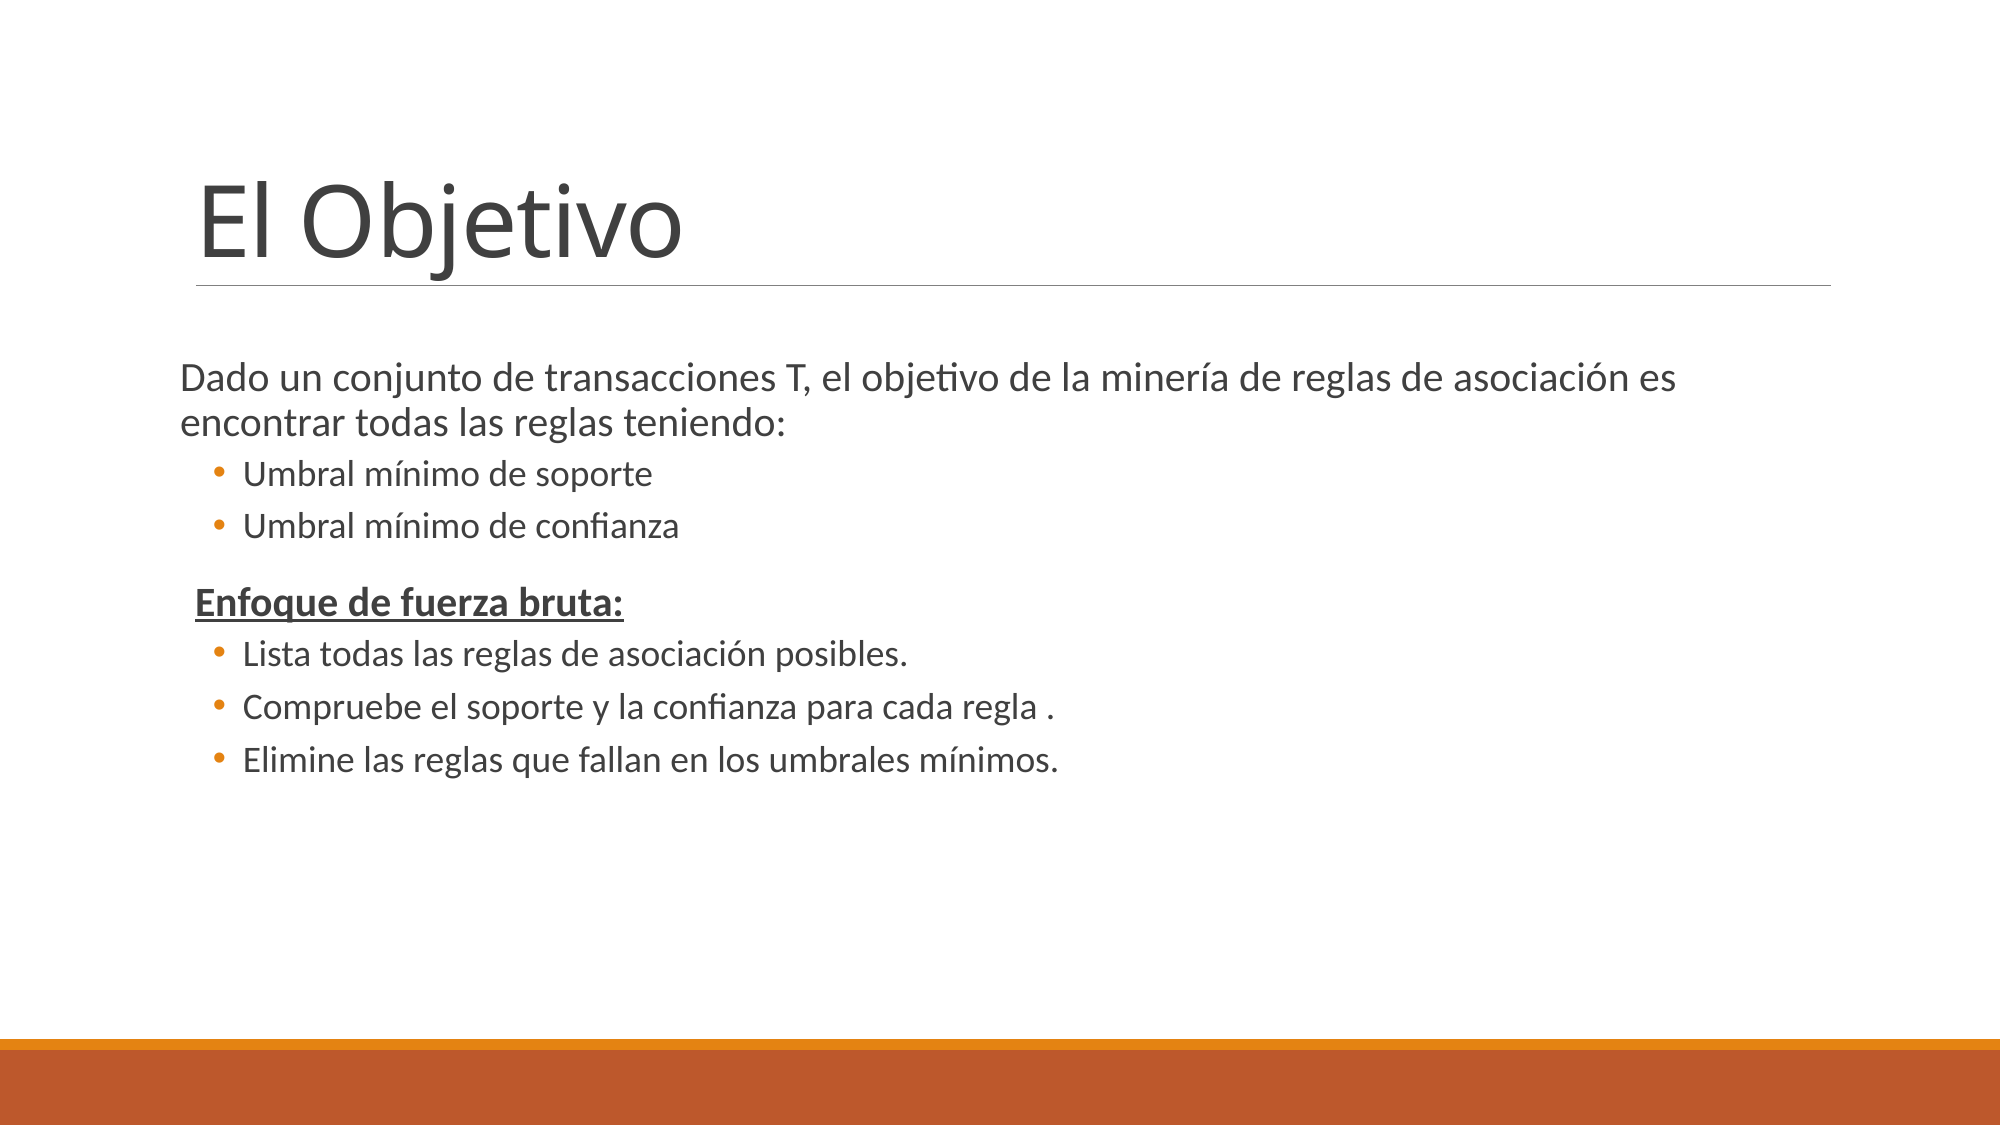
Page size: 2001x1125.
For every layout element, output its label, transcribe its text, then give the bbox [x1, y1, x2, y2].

list Dado un conjunto de transacciones T, el objetivo de la minería de reglas de asociación es encontrar todas las reglas teniendo: Umbral mínimo de soporte Umbral mínimo de confianza Enfoque de fuerza bruta: Lista todas las reglas de asociación posibles. Compruebe el soporte y la confianza para cada regla . Elimine las reglas que fallan en los umbrales mínimos. [180, 302, 1830, 963]
title El Objetivo [180, 47, 1830, 285]
